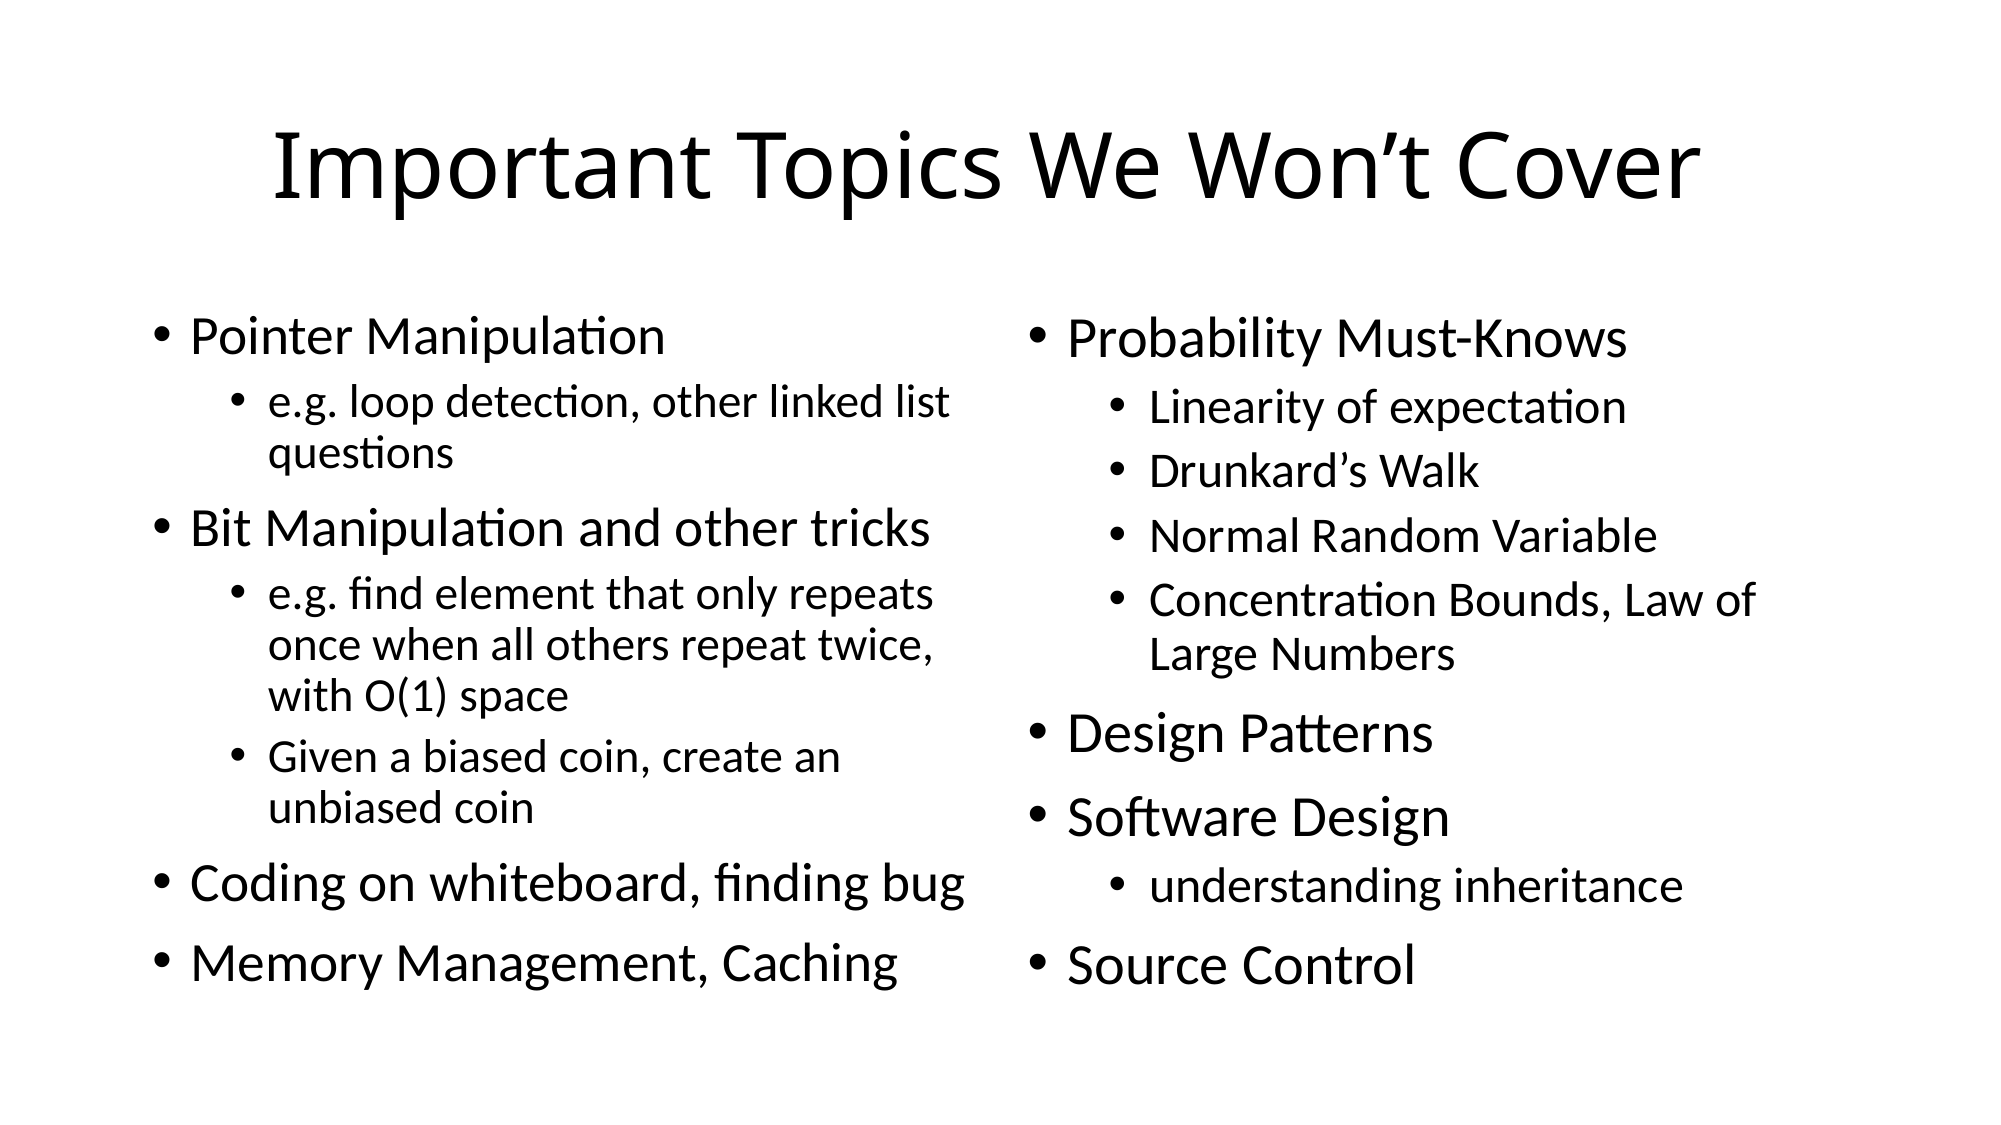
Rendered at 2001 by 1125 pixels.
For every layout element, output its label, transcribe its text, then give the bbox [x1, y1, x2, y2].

title Important Topics We Won’t Cover [137, 59, 1863, 278]
list Pointer Manipulation e.g. loop detection, other linked list questions Bit Manipulation and other tricks e.g. find element that only repeats once when all others repeat twice, with O(1) space Given a biased coin, create an unbiased coin Coding on whiteboard, finding bug Memory Management, Caching [137, 299, 988, 1014]
list Probability Must-Knows Linearity of expectation Drunkard’s Walk Normal Random Variable Concentration Bounds, Law of Large Numbers Design Patterns Software Design understanding inheritance Source Control [1012, 299, 1863, 1014]
